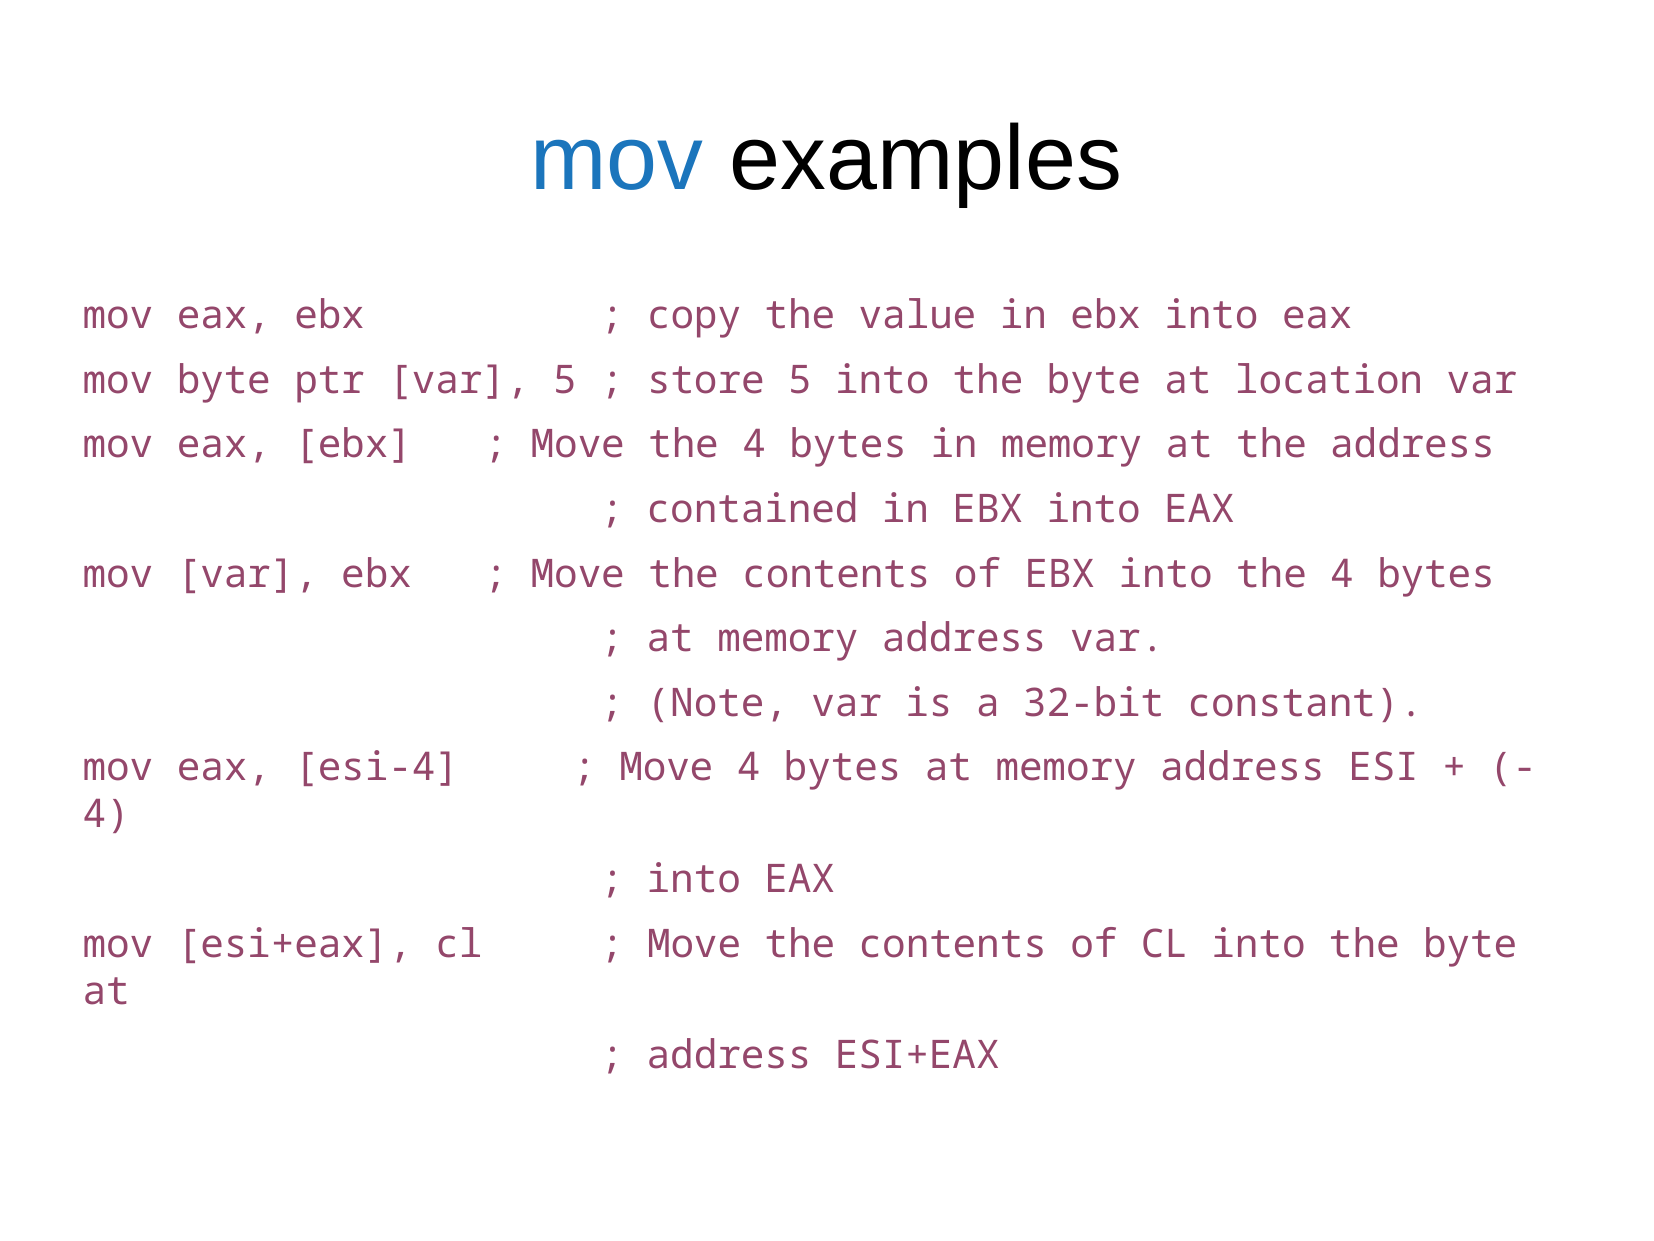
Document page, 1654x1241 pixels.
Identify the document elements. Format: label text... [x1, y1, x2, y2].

title mov examples [82, 49, 1571, 225]
list mov eax, ebx ; copy the value in ebx into eax mov byte ptr [var], 5 ; store 5 into the byte at location var mov eax, [ebx] ; Move the 4 bytes in memory at the address ; contained in EBX into EAX mov [var], ebx ; Move the contents of EBX into the 4 bytes ; at memory address var. ; (Note, var is a 32-bit constant). mov eax, [esi-4] ; Move 4 bytes at memory address ESI + (-4) ; into EAX mov [esi+eax], cl ; Move the contents of CL into the byte at ; address ESI+EAX [82, 225, 1571, 1163]
